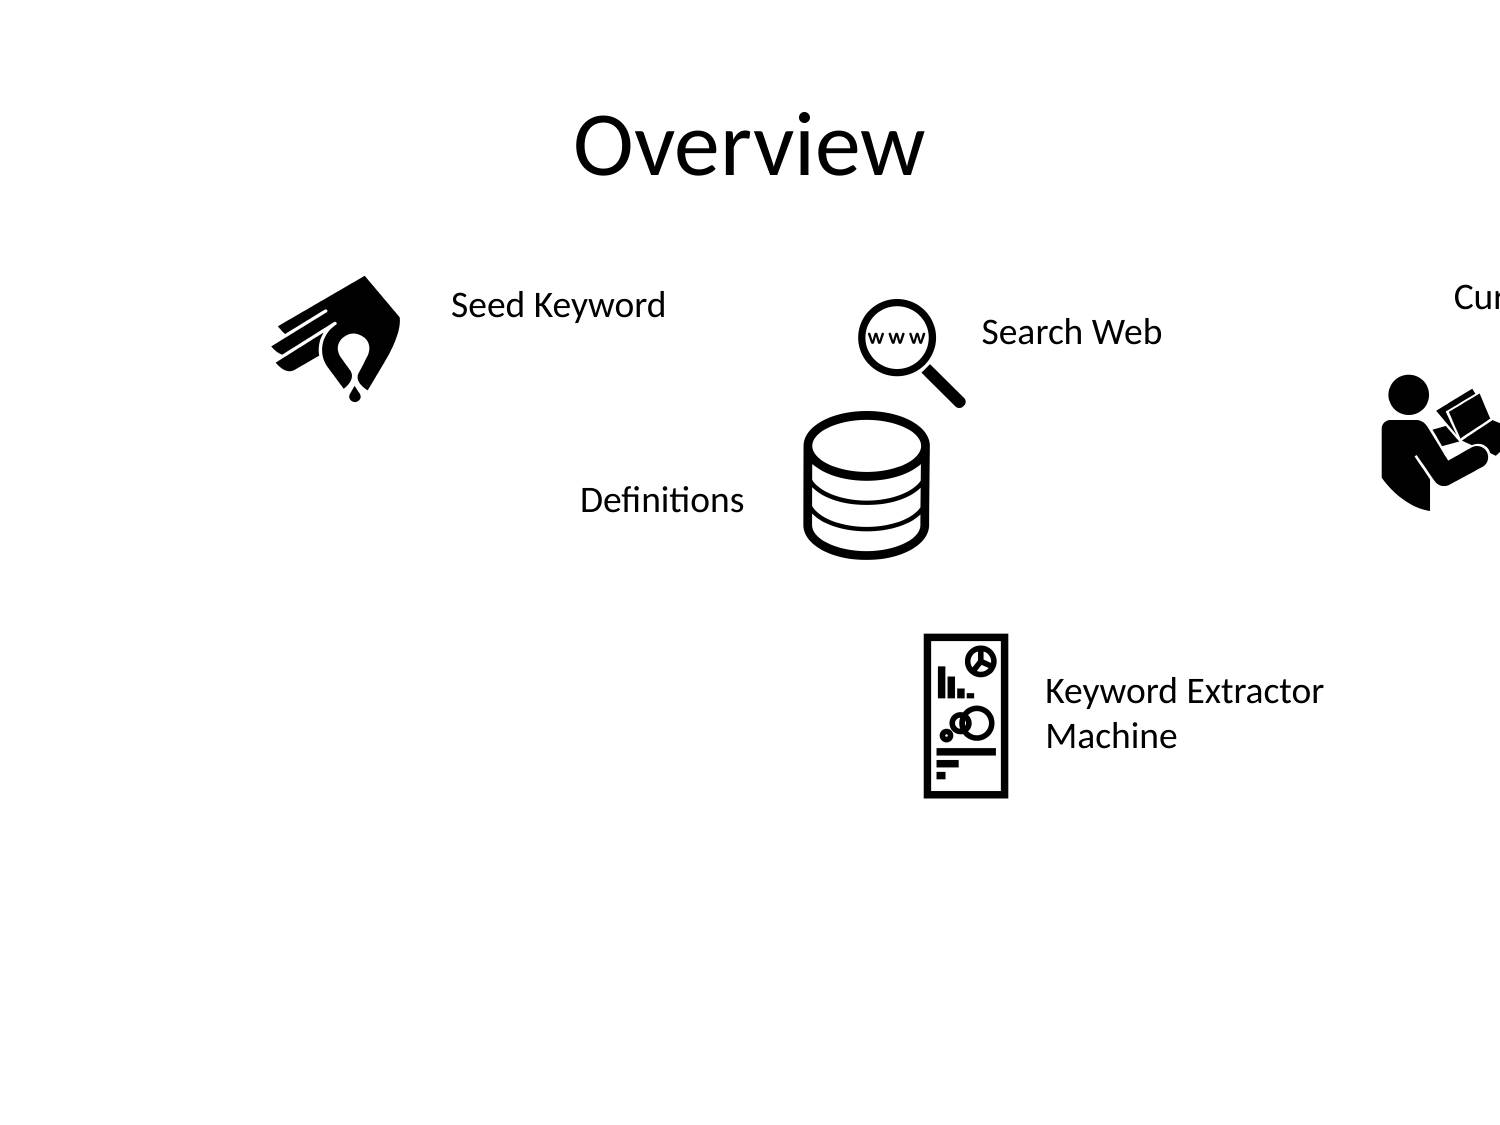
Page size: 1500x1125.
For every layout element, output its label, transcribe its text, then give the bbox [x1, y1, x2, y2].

text_box Curated [1424, 264, 1500, 325]
picture [857, 299, 967, 409]
picture [792, 411, 942, 560]
text_box Search Web [968, 299, 1203, 360]
text_box Definitions [531, 467, 787, 527]
picture [882, 632, 1050, 800]
text_box Seed Keyword [421, 272, 701, 333]
picture [1344, 335, 1500, 538]
title Overview [75, 45, 1425, 233]
picture [260, 264, 417, 412]
text_box Keyword Extractor Machine [1054, 658, 1378, 763]
